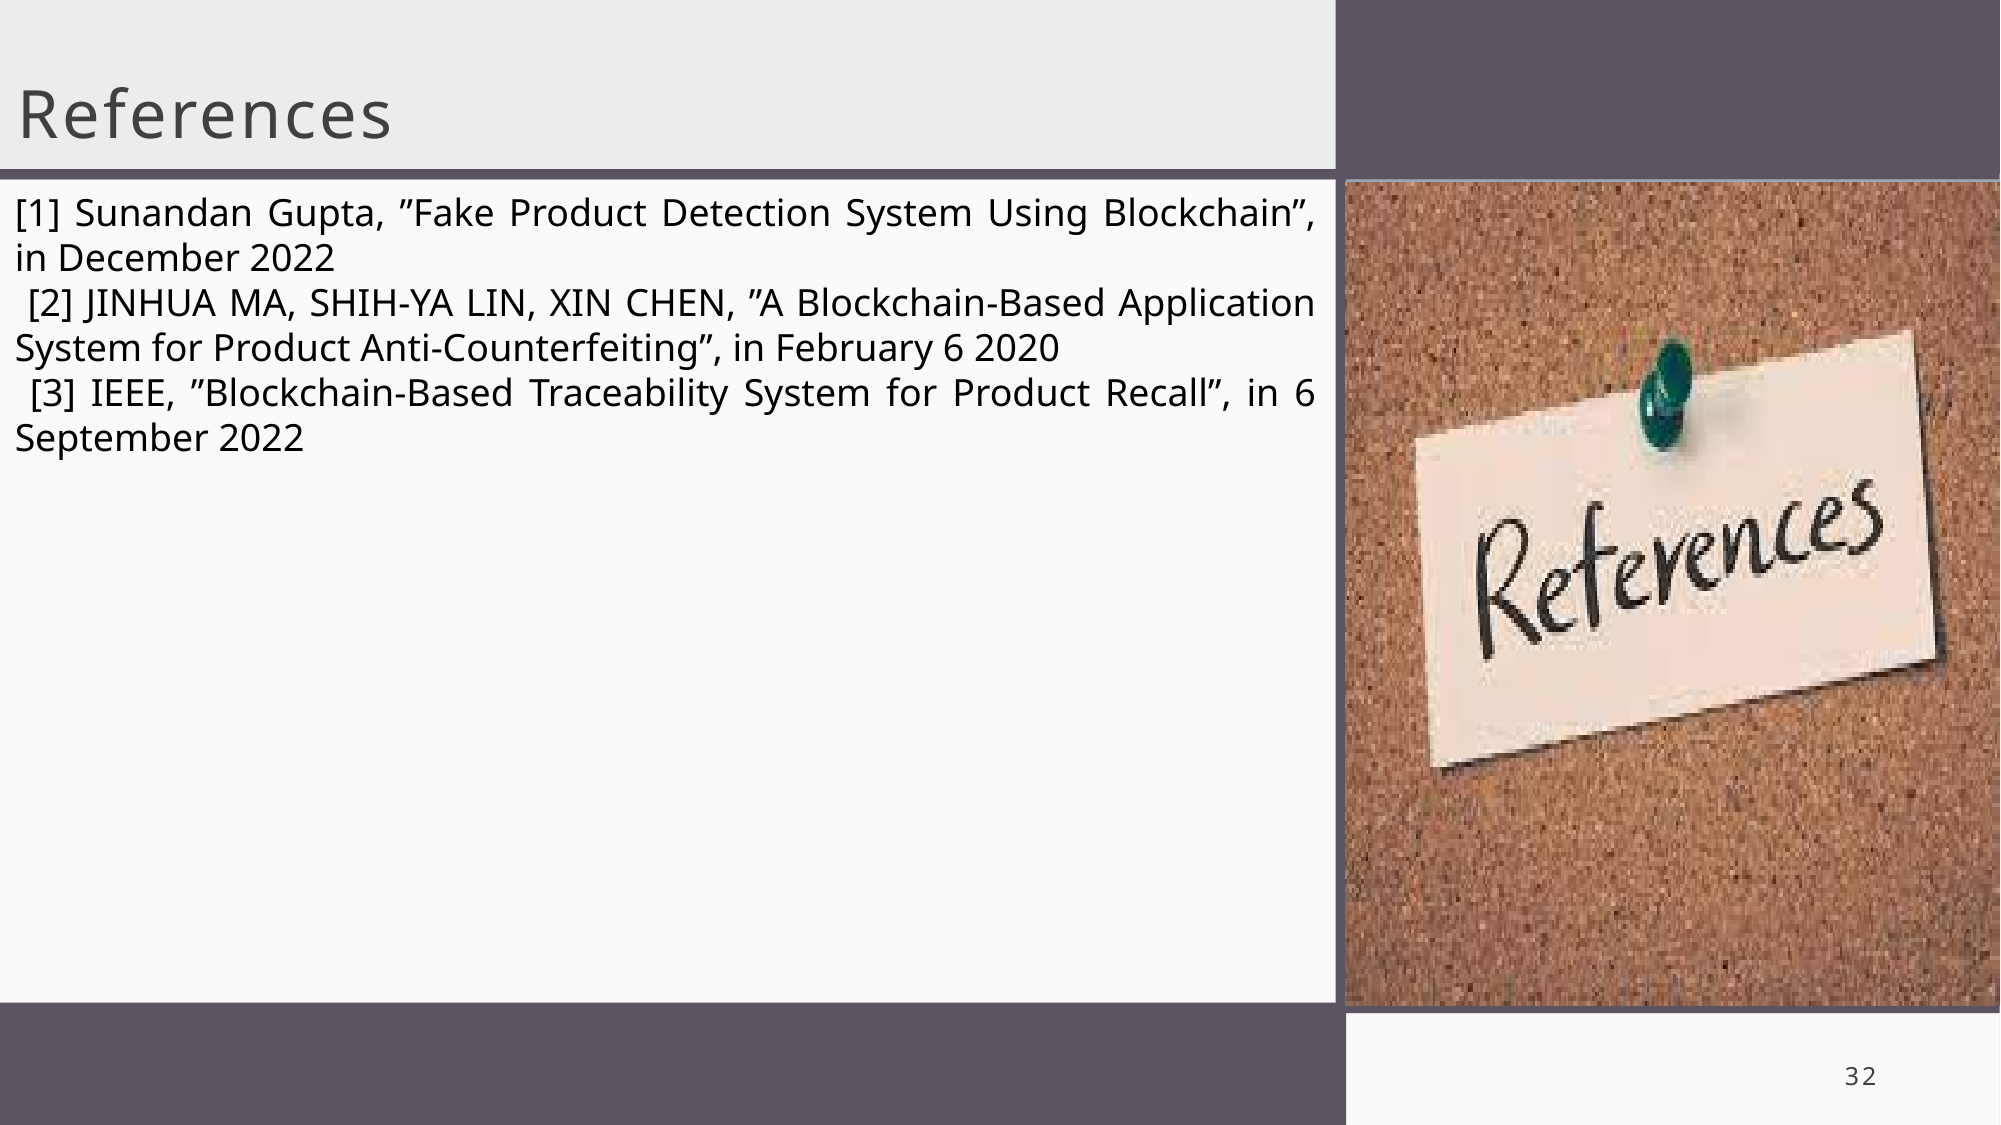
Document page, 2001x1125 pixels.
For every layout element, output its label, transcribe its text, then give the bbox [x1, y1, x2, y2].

text_box [1] Sunandan Gupta, ”Fake Product Detection System Using Blockchain”, in December 2022 [2] JINHUA MA, SHIH-YA LIN, XIN CHEN, ”A Blockchain-Based Application System for Product Anti-Counterfeiting”, in February 6 2020 [3] IEEE, ”Blockchain-Based Traceability System for Product Recall”, in 6 September 2022 [0, 182, 1332, 467]
slide_number 32 [1733, 1035, 1895, 1110]
title References [0, 61, 1087, 167]
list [1344, 181, 2000, 1006]
